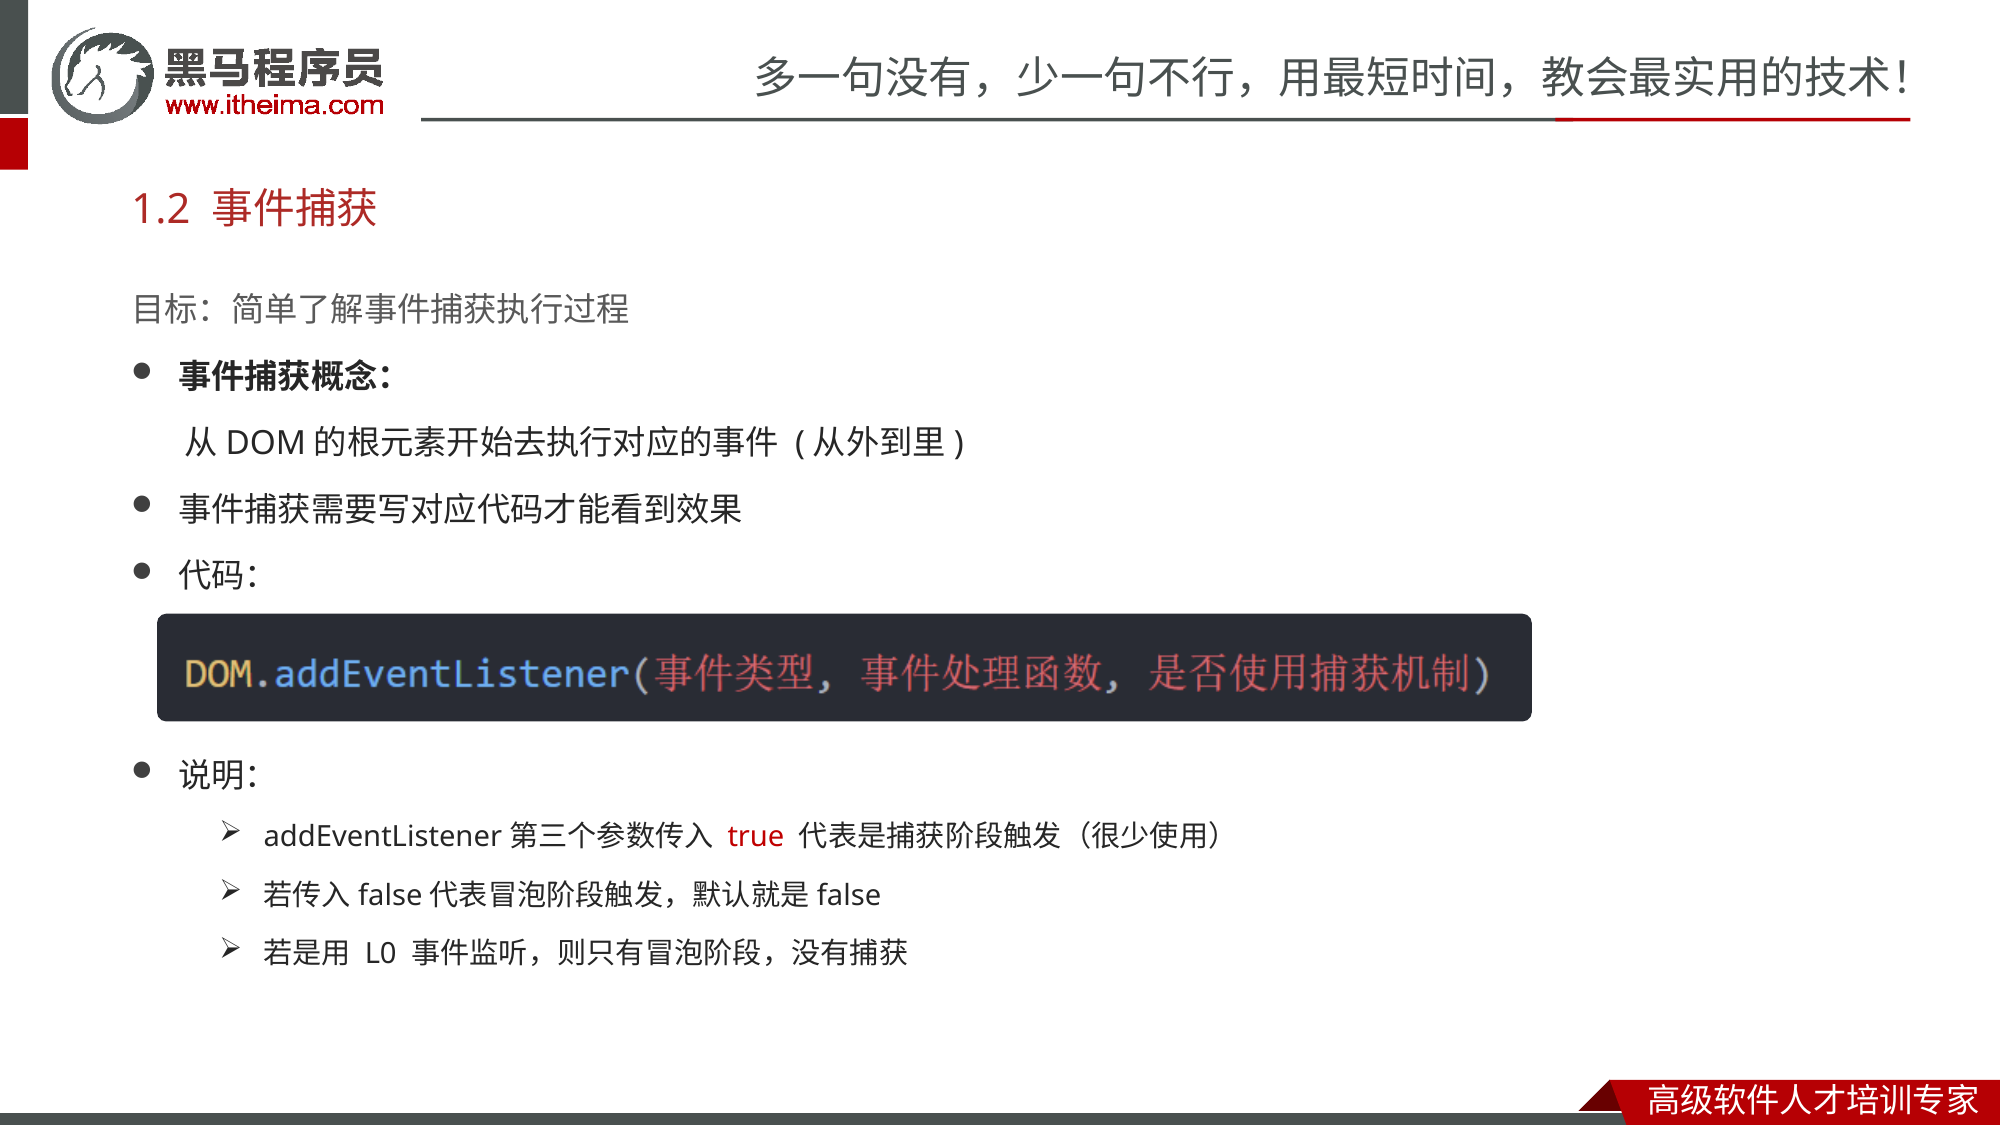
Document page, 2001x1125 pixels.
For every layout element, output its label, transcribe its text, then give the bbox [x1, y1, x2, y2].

picture [156, 613, 1533, 722]
list 目标：简单了解事件捕获执行过程 事件捕获概念： 从DOM的根元素开始去执行对应的事件 (从外到里) 事件捕获需要写对应代码才能看到效果 代码： 说明： addEventListener第三个参数传入 true 代表是捕获阶段触发（很少使用） 若传入false代表冒泡阶段触发，默认就是false 若是用 L0 事件监听，则只有冒泡阶段，没有捕获 [116, 261, 1876, 1008]
title 1.2 事件捕获 [116, 164, 1880, 250]
picture [50, 26, 384, 125]
